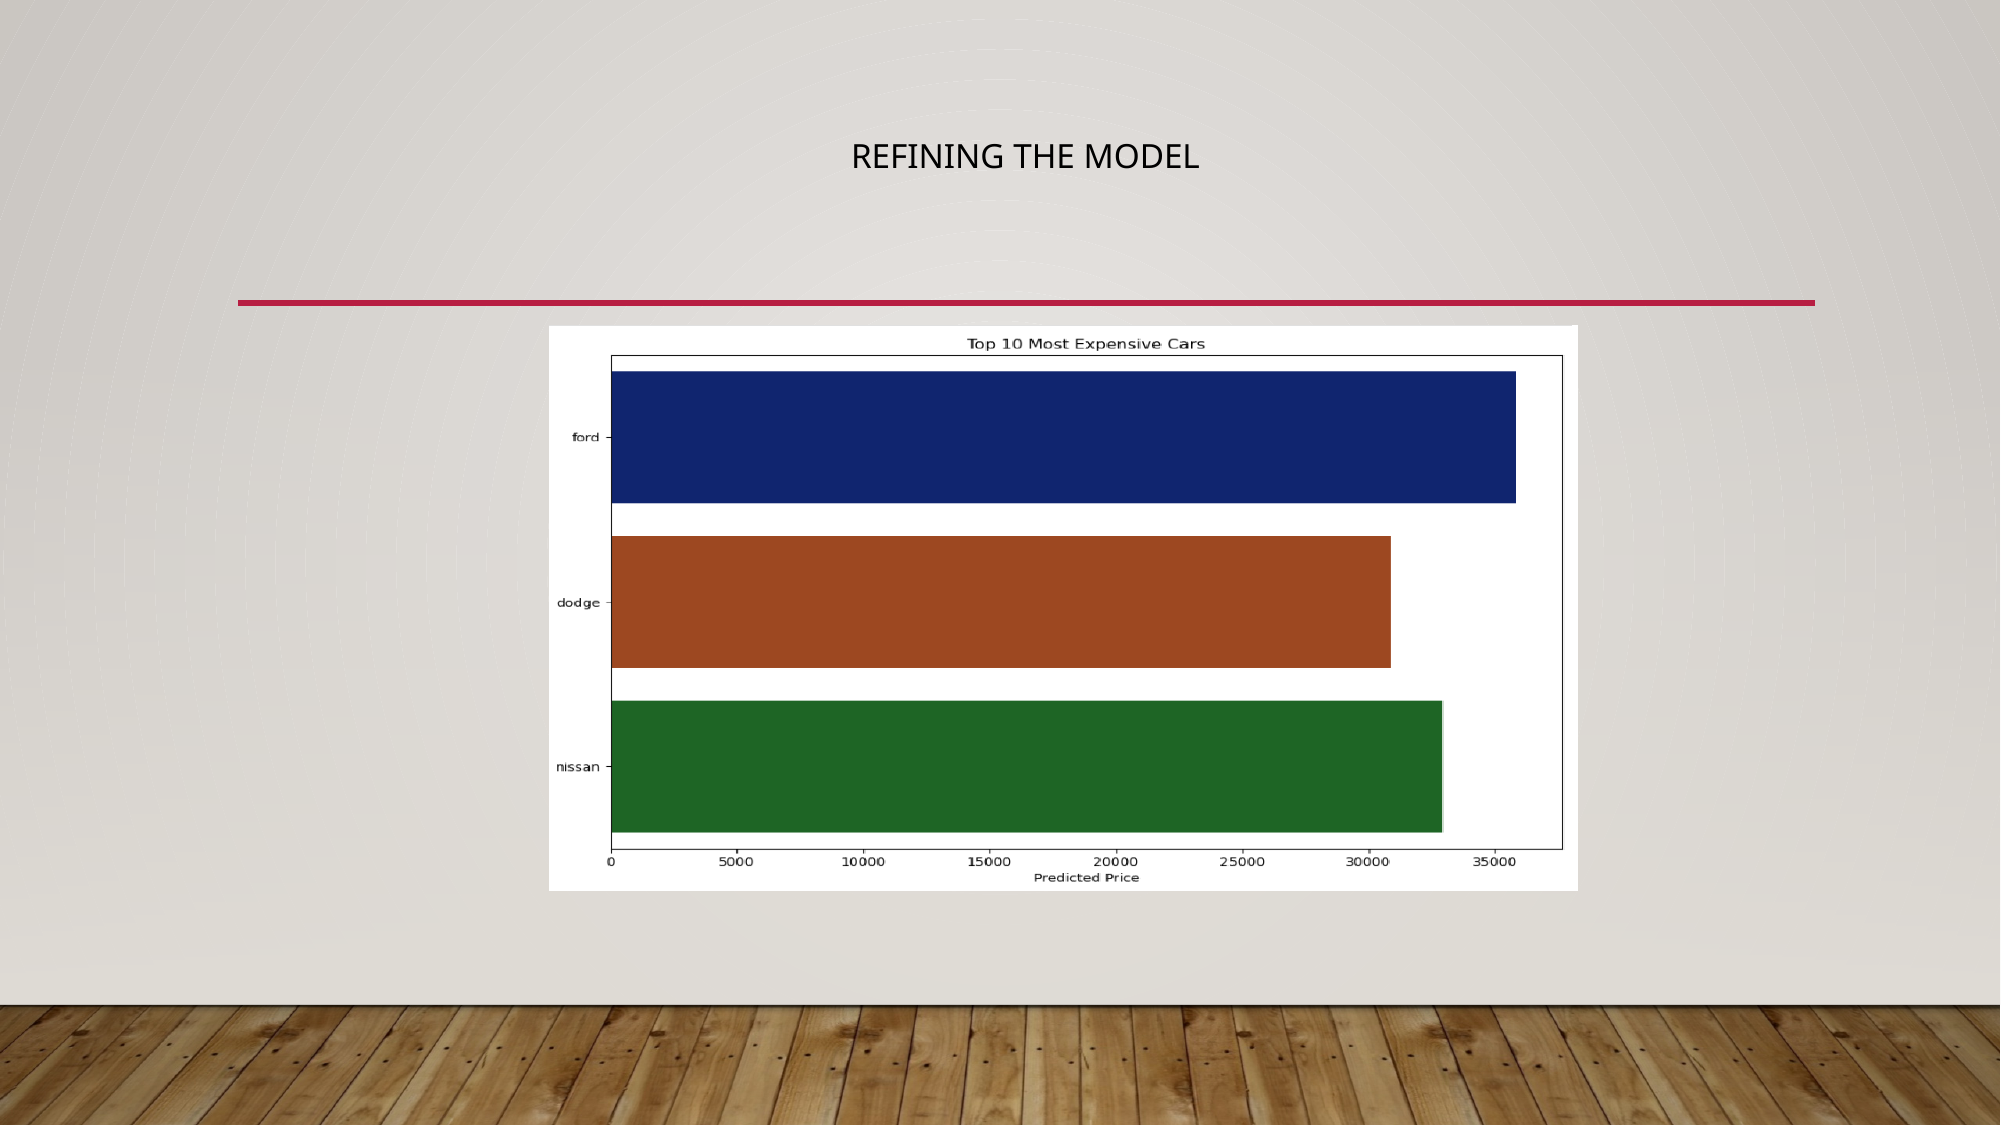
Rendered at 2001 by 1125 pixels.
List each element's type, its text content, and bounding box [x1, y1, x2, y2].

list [548, 324, 1578, 892]
picture [0, 1005, 2000, 1125]
title Refining the model [238, 131, 1814, 305]
